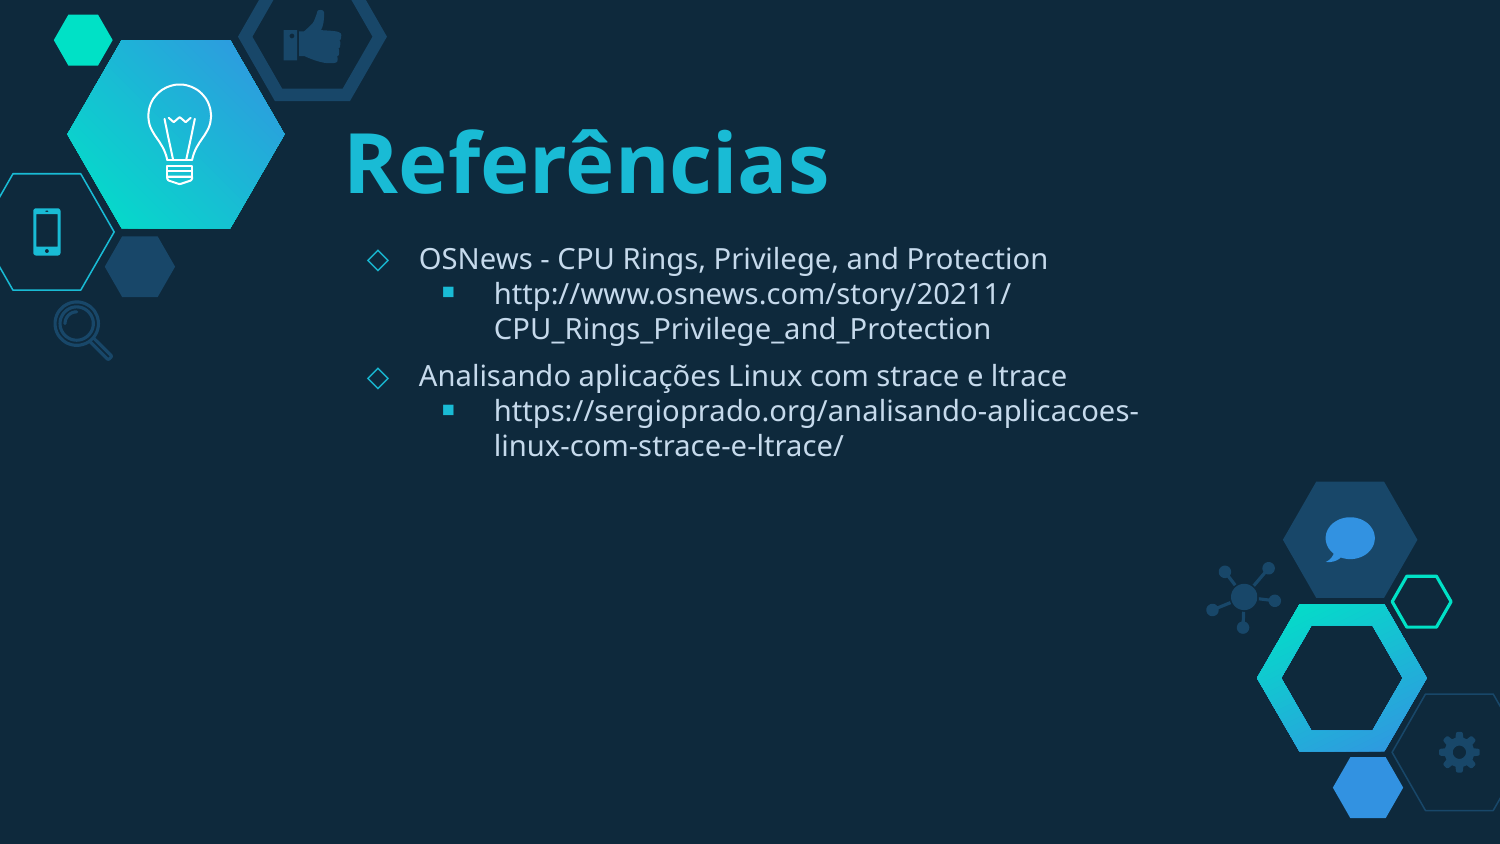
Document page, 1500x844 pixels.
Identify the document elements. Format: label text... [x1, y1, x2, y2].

title Referências [329, 119, 1141, 225]
list OSNews - CPU Rings, Privilege, and Protection http://www.osnews.com/story/20211/CPU_Rings_Privilege_and_Protection Analisando aplicações Linux com strace e ltrace https://sergioprado.org/analisando-aplicacoes-linux-com-strace-e-ltrace/ [329, 225, 1195, 795]
